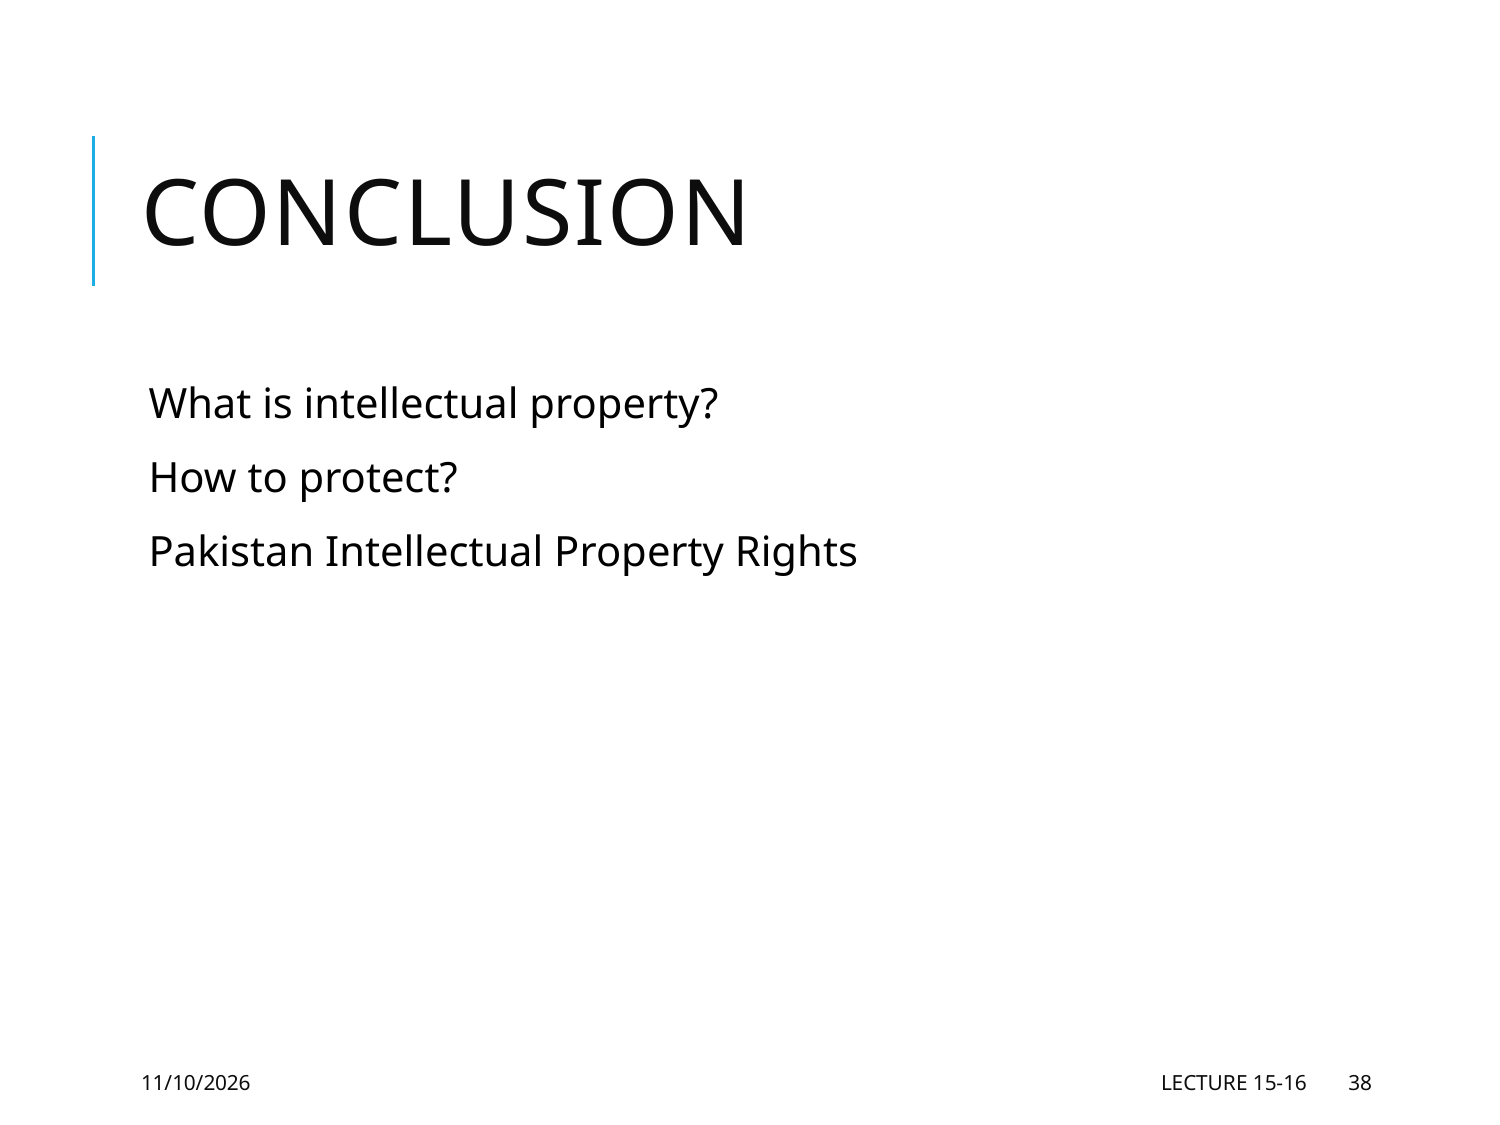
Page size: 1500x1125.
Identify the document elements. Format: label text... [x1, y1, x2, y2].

list What is intellectual property? How to protect? Pakistan Intellectual Property Rights [126, 375, 1322, 1035]
title Conclusion [126, 96, 1322, 342]
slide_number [126, 1061, 392, 1107]
footer Lecture 15-16 [595, 1061, 1322, 1107]
slide_number 38 [1333, 1061, 1454, 1107]
